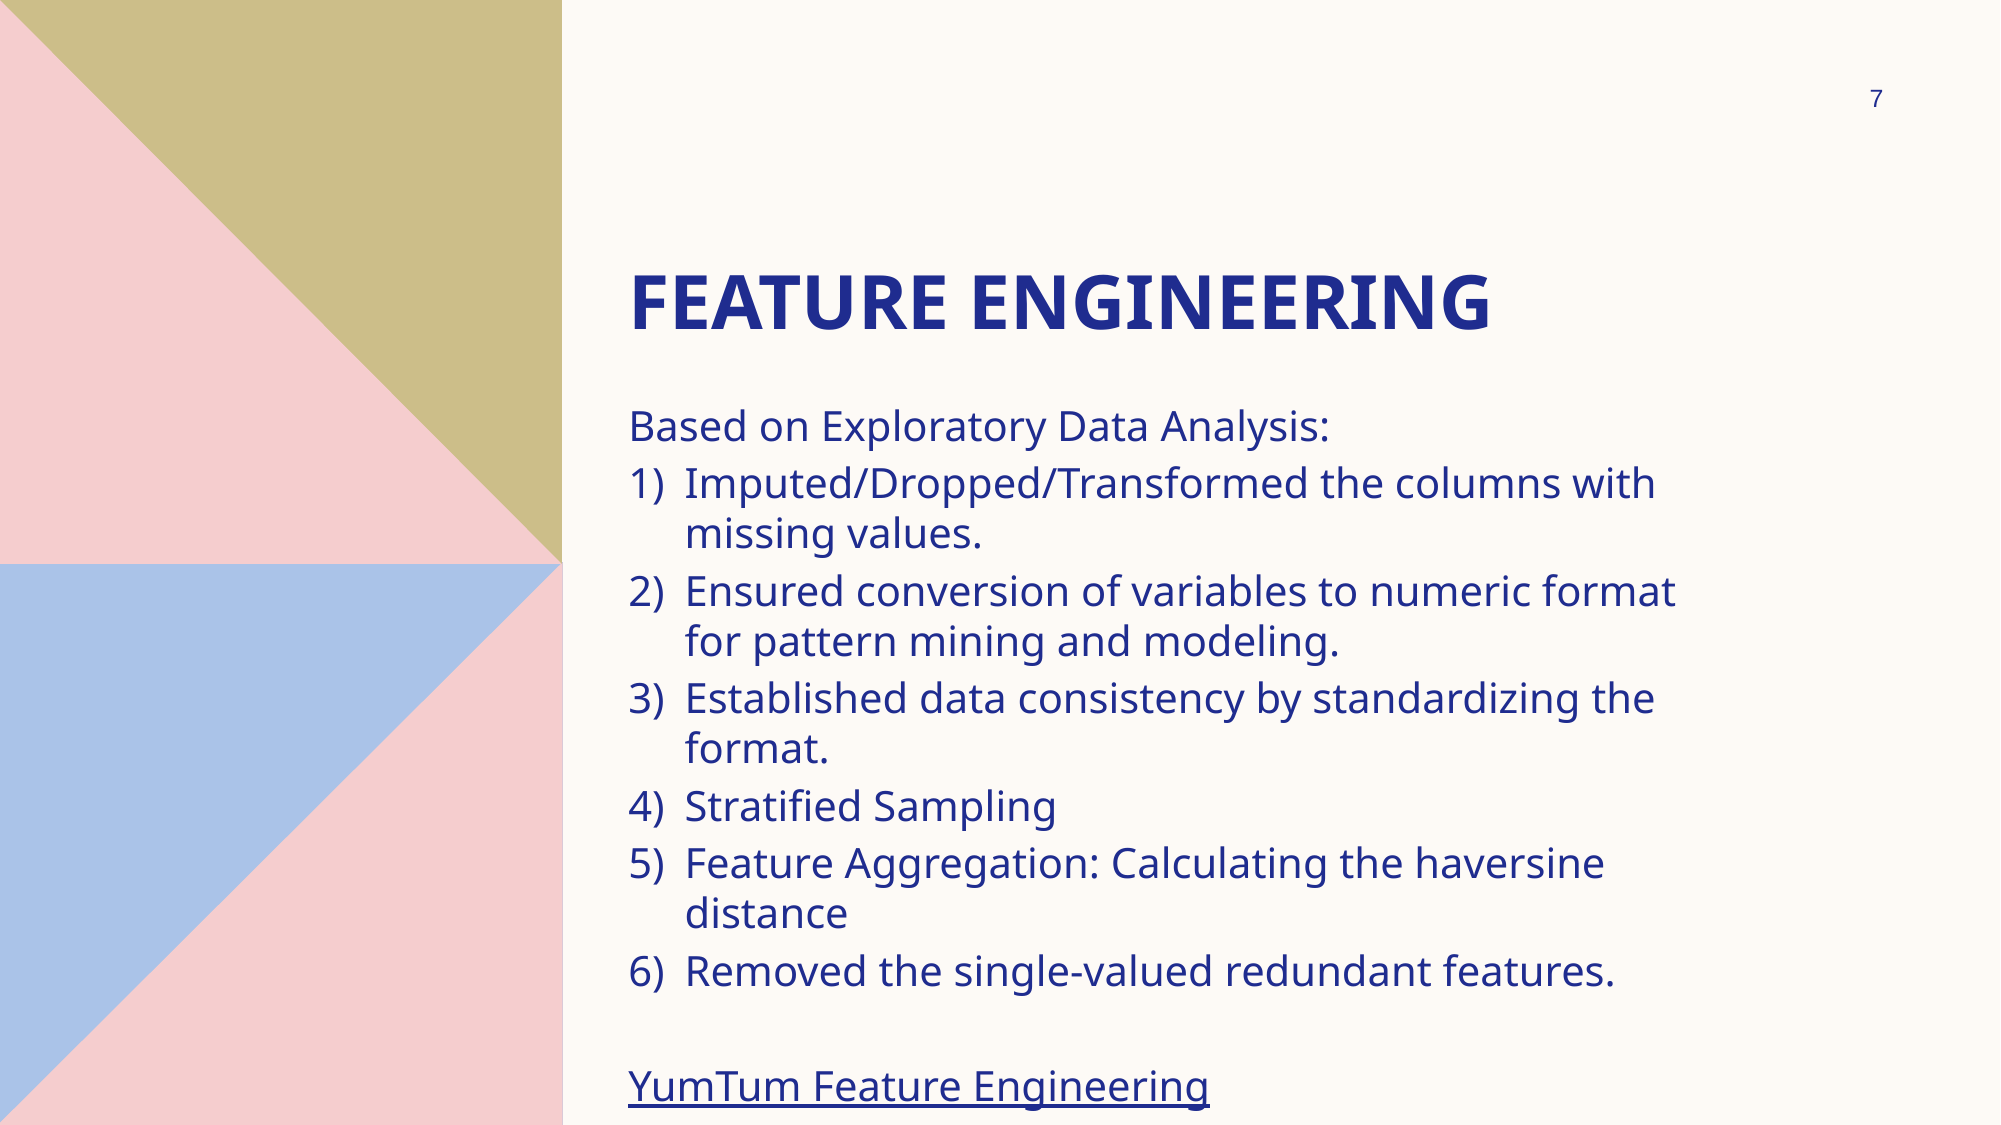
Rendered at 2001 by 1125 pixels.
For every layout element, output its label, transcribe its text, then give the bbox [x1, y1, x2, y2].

title Feature Engineering [613, 246, 1724, 373]
list Based on Exploratory Data Analysis: Imputed/Dropped/Transformed the columns with missing values. Ensured conversion of variables to numeric format for pattern mining and modeling. Established data consistency by standardizing the format. Stratified Sampling Feature Aggregation: Calculating the haversine distance Removed the single-valued redundant features. YumTum Feature Engineering [613, 391, 1724, 793]
slide_number 7 [1795, 75, 1958, 120]
